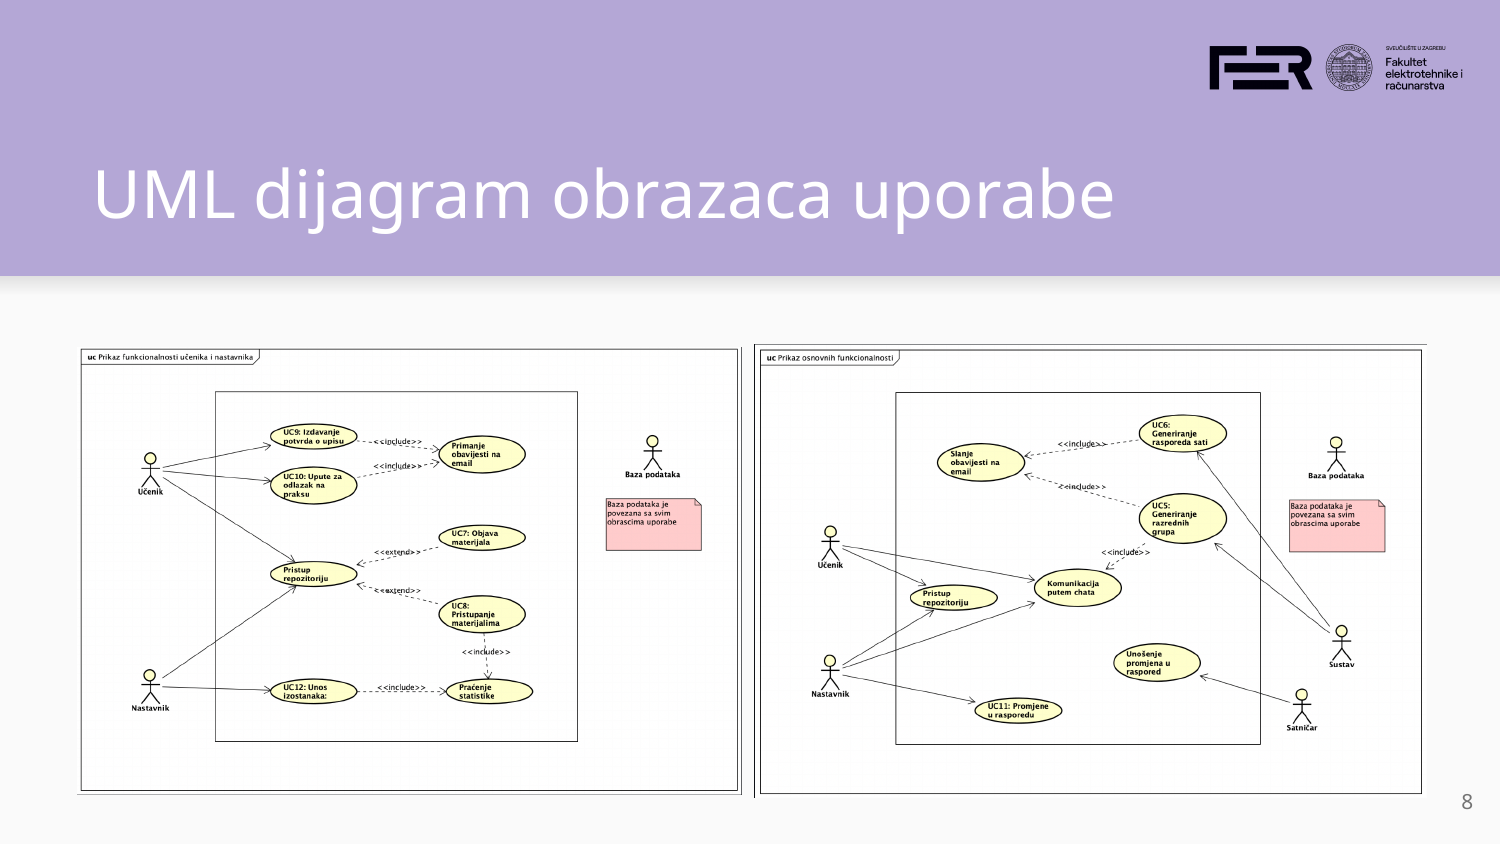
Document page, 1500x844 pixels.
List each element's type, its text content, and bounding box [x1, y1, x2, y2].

picture [753, 343, 1427, 798]
slide_number ‹#› [1398, 770, 1489, 835]
picture [1182, 17, 1490, 117]
title UML dijagram obrazaca uporabe [77, 121, 1427, 248]
picture [77, 347, 742, 795]
